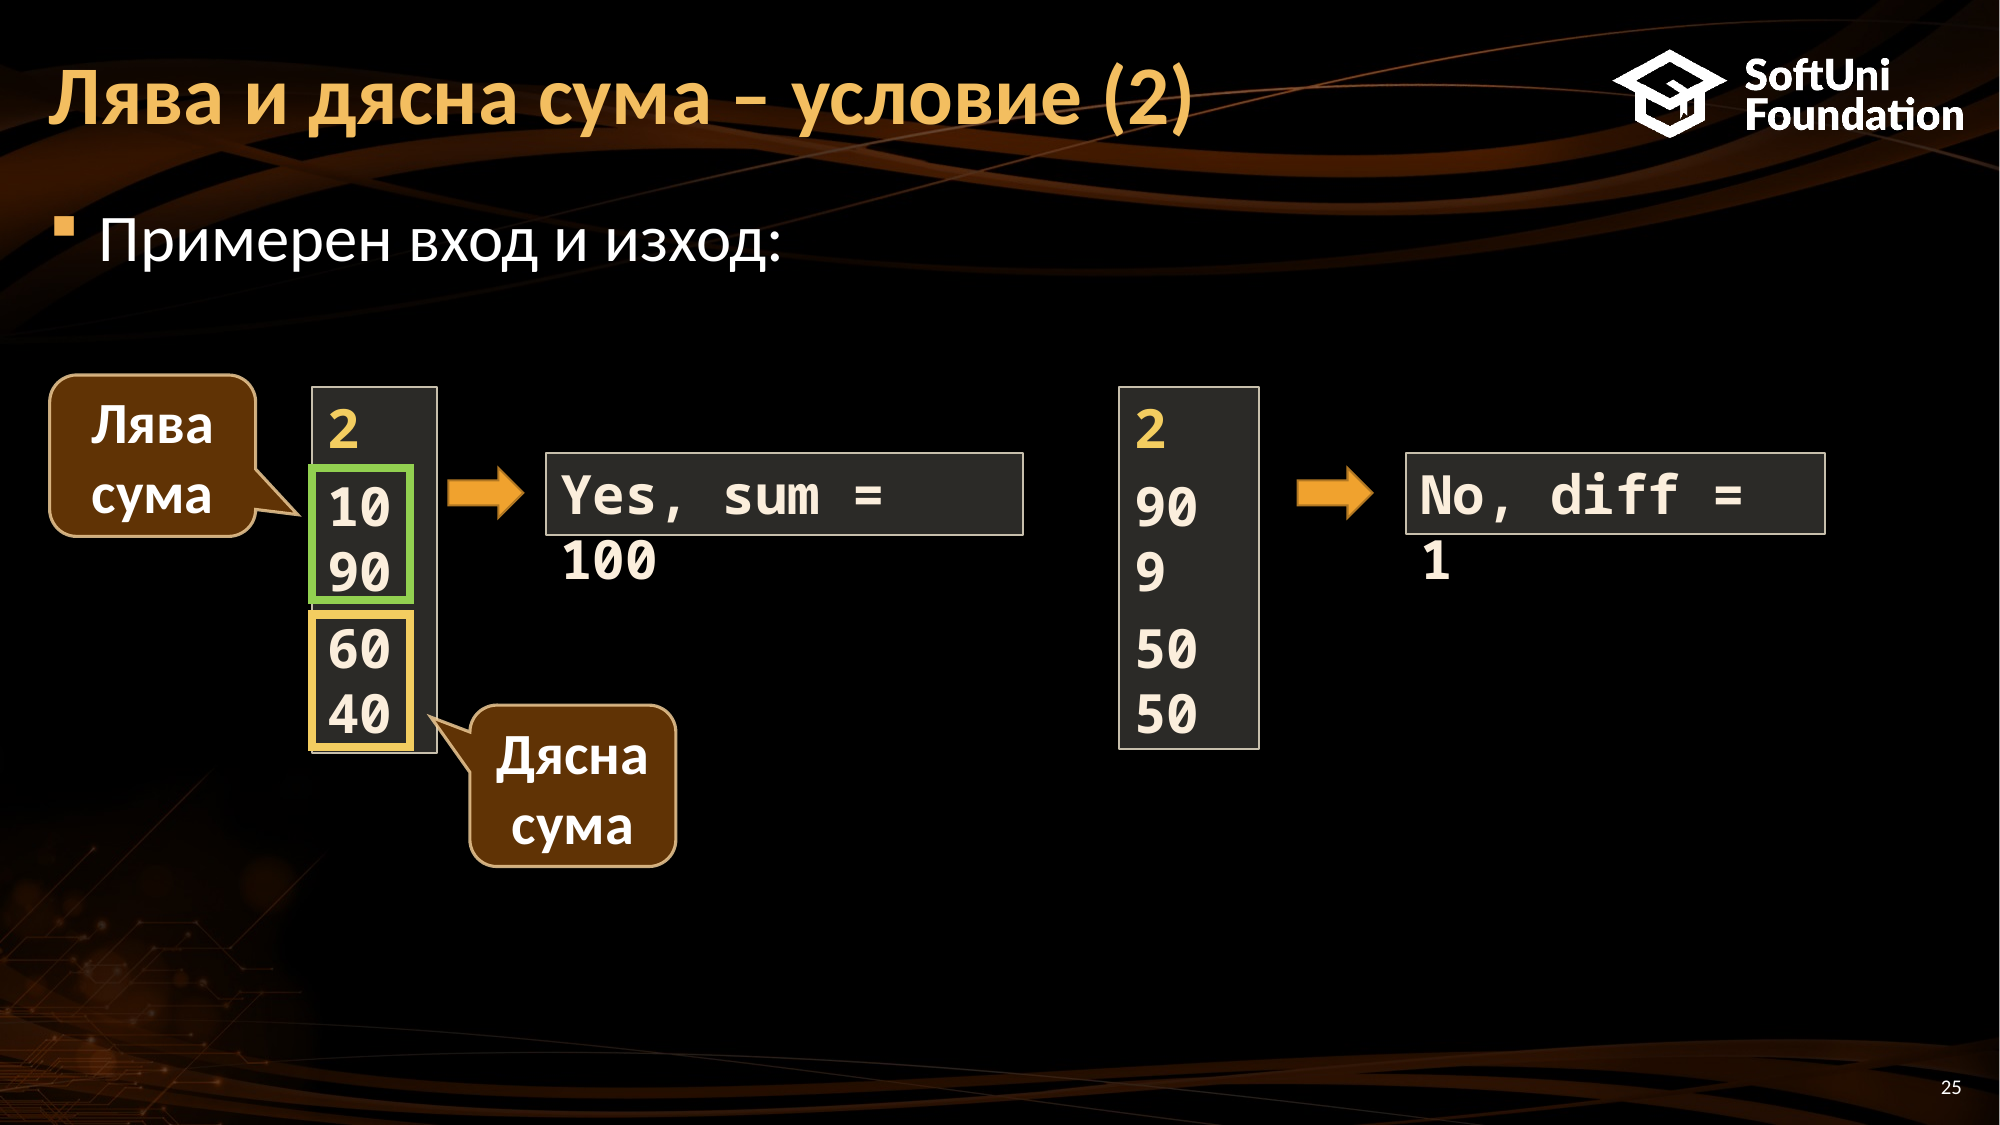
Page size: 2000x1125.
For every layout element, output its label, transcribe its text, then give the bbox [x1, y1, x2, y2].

text_box Лява сума [48, 373, 301, 538]
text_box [1119, 387, 1825, 749]
list Примерен вход и изход: [31, 188, 1968, 1103]
title Лява и дясна сума – условие (2) [30, 6, 1602, 189]
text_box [312, 386, 1023, 753]
text_box Дясна сума [454, 753, 677, 868]
picture [0, 0, 2000, 1125]
